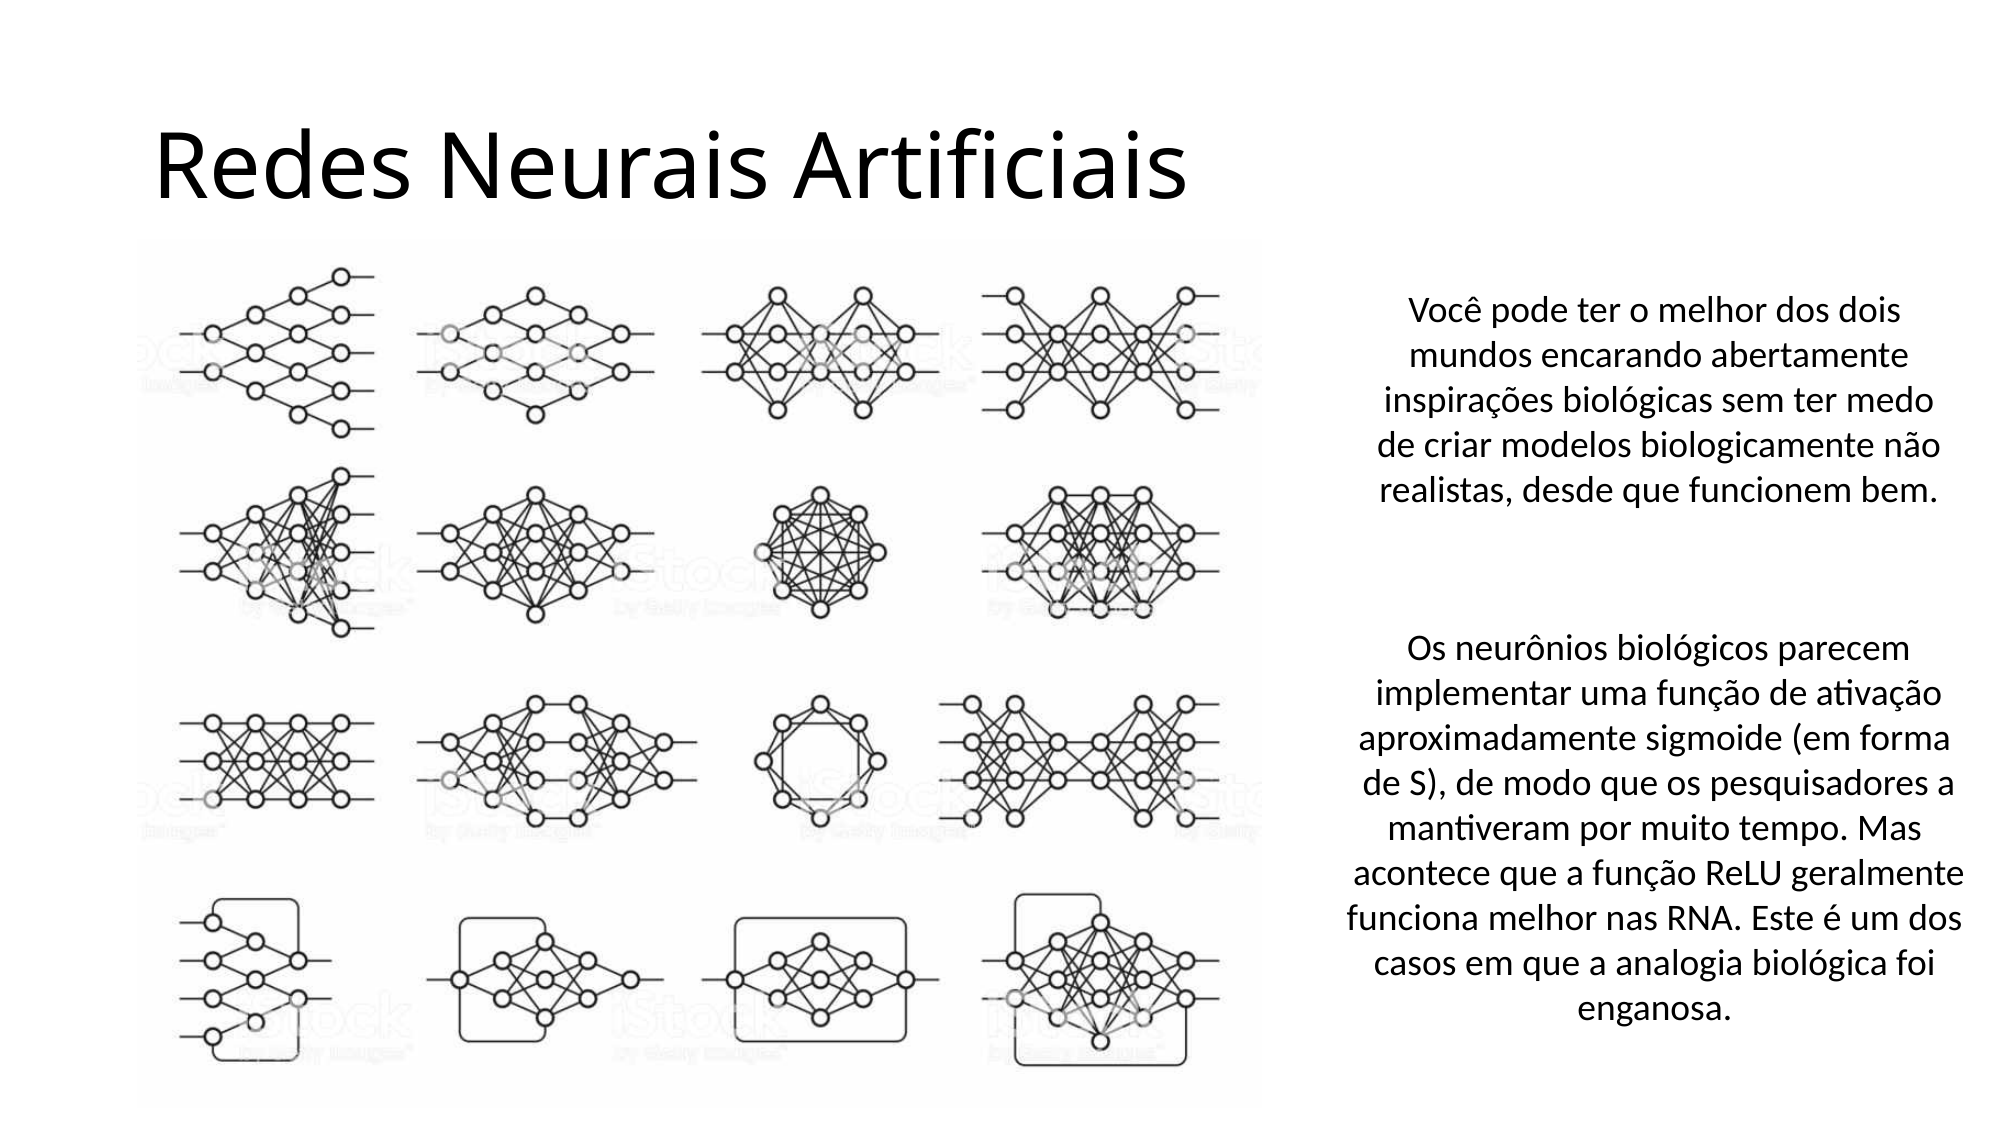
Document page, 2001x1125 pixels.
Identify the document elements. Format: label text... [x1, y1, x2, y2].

picture [137, 239, 1262, 1108]
text_box Os neurônios biológicos parecem implementar uma função de ativação aproximadamente sigmoide (em forma de S), de modo que os pesquisadores a mantiveram por muito tempo. Mas acontece que a função ReLU geralmente funciona melhor nas RNA. Este é um dos casos em que a analogia biológica foi enganosa. [1331, 615, 1987, 1036]
text_box Você pode ter o melhor dos dois mundos encarando abertamente inspirações biológicas sem ter medo de criar modelos biologicamente não realistas, desde que funcionem bem. [1362, 277, 1957, 517]
title Redes Neurais Artificiais [137, 59, 1863, 278]
